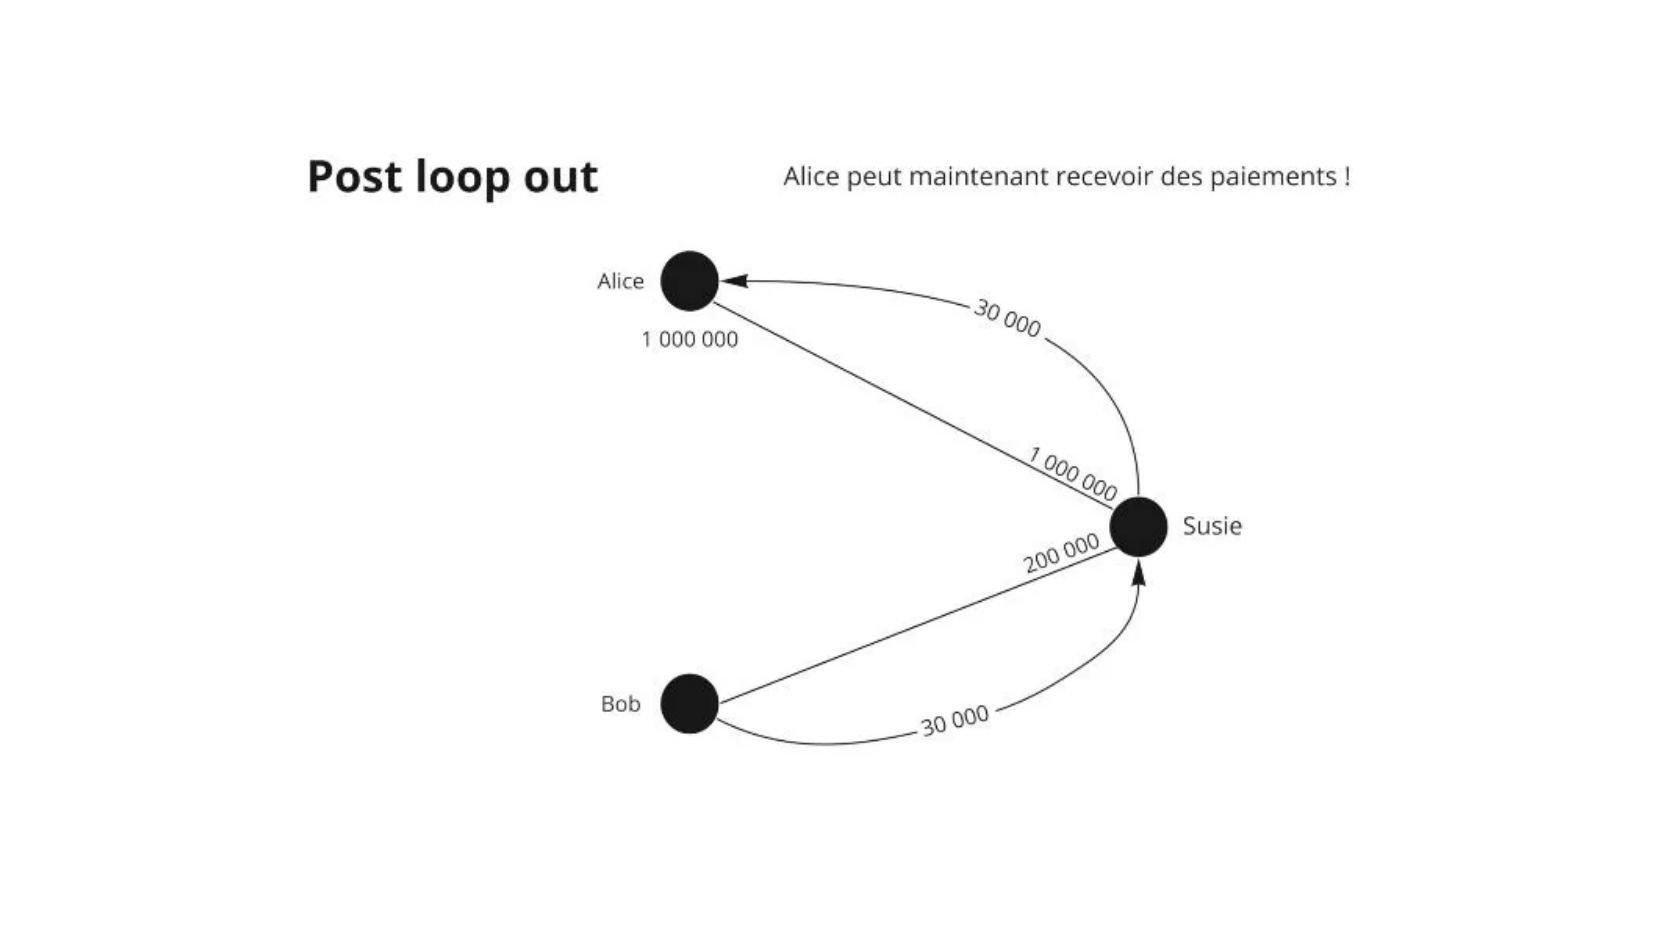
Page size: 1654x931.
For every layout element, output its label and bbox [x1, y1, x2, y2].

picture [290, 129, 1363, 801]
